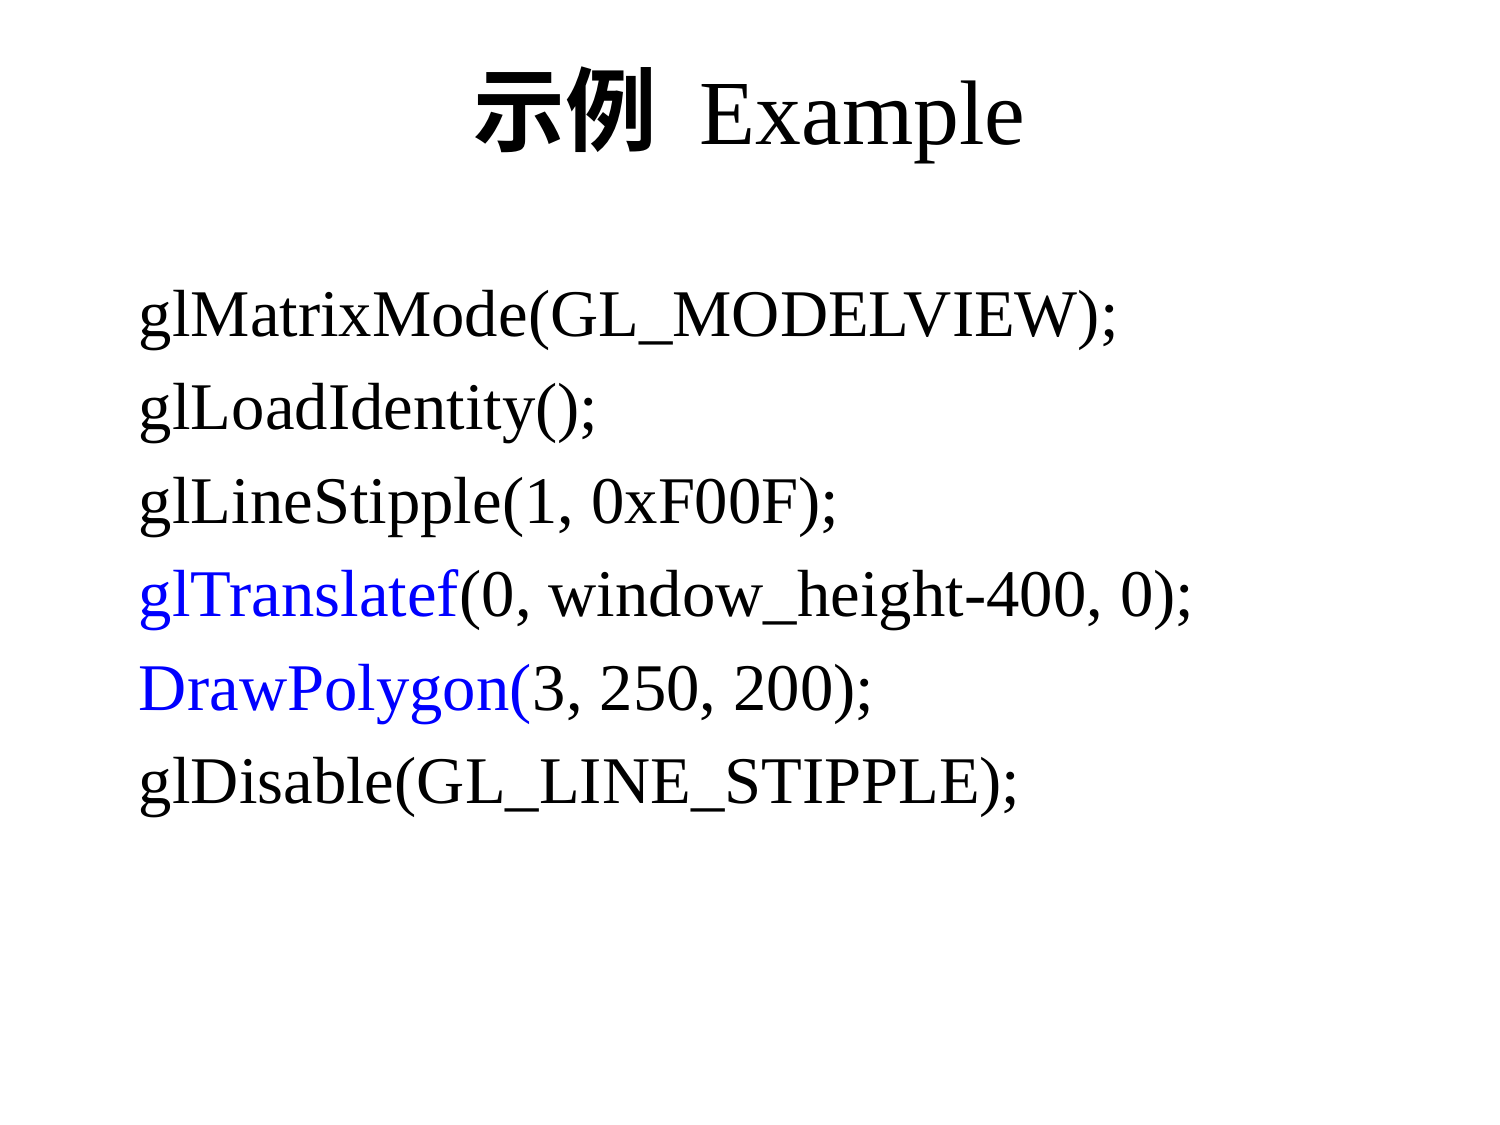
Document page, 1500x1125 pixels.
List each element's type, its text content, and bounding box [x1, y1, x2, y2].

title 示例 Example [75, 45, 1425, 233]
list glMatrixMode(GL_MODELVIEW); glLoadIdentity(); glLineStipple(1, 0xF00F); glTranslatef(0, window_height-400, 0); DrawPolygon(3, 250, 200); glDisable(GL_LINE_STIPPLE); [123, 262, 1425, 1005]
